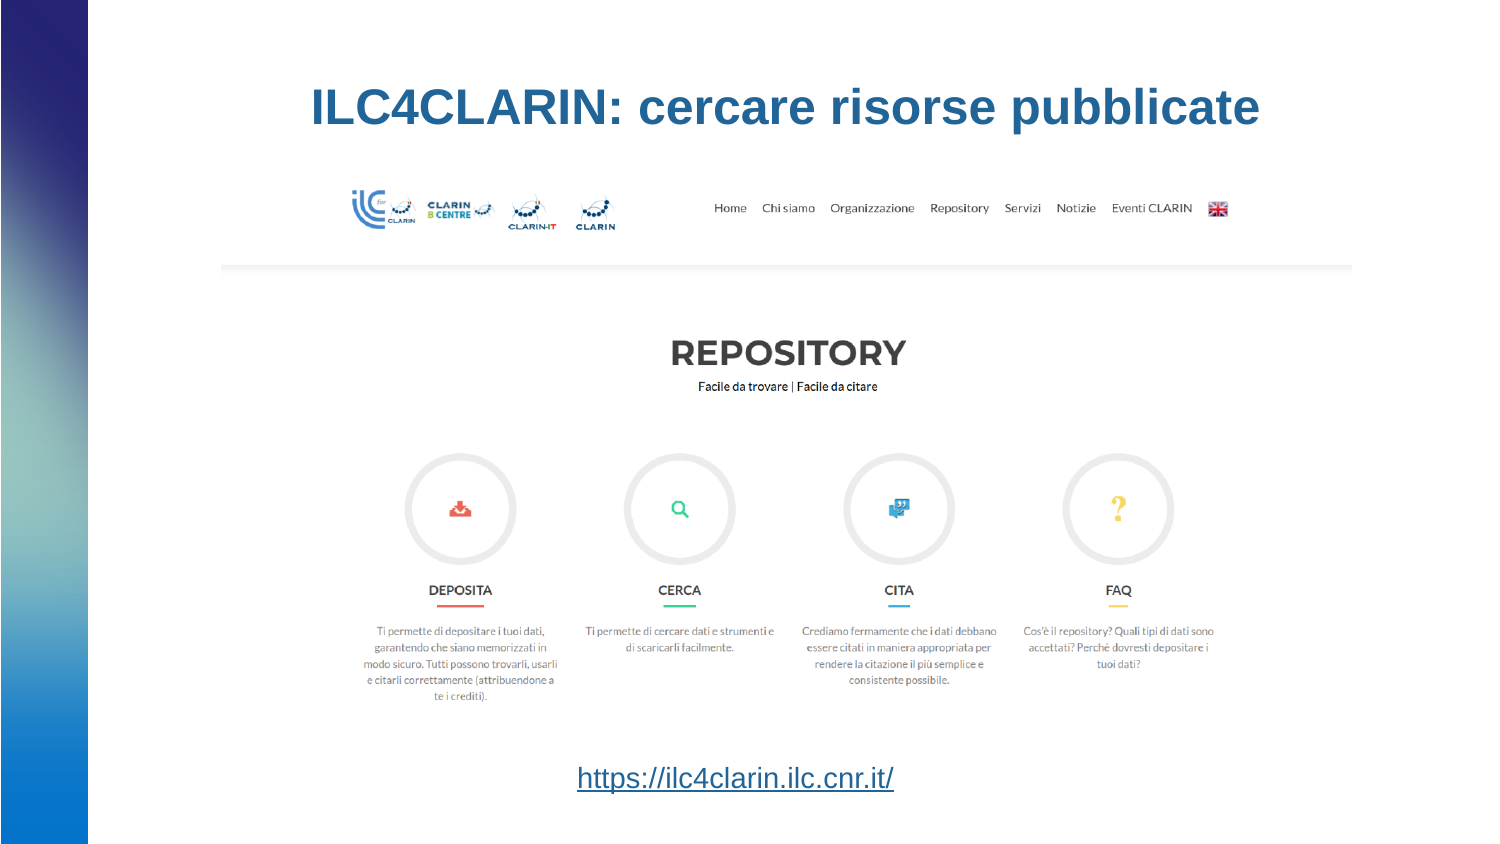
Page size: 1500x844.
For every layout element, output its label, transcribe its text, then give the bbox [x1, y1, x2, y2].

picture [1, 0, 89, 844]
title ILC4CLARIN: cercare risorse pubblicate [195, 51, 1376, 162]
text_box https://ilc4clarin.ilc.cnr.it/ [562, 760, 1013, 802]
picture [220, 179, 1353, 753]
